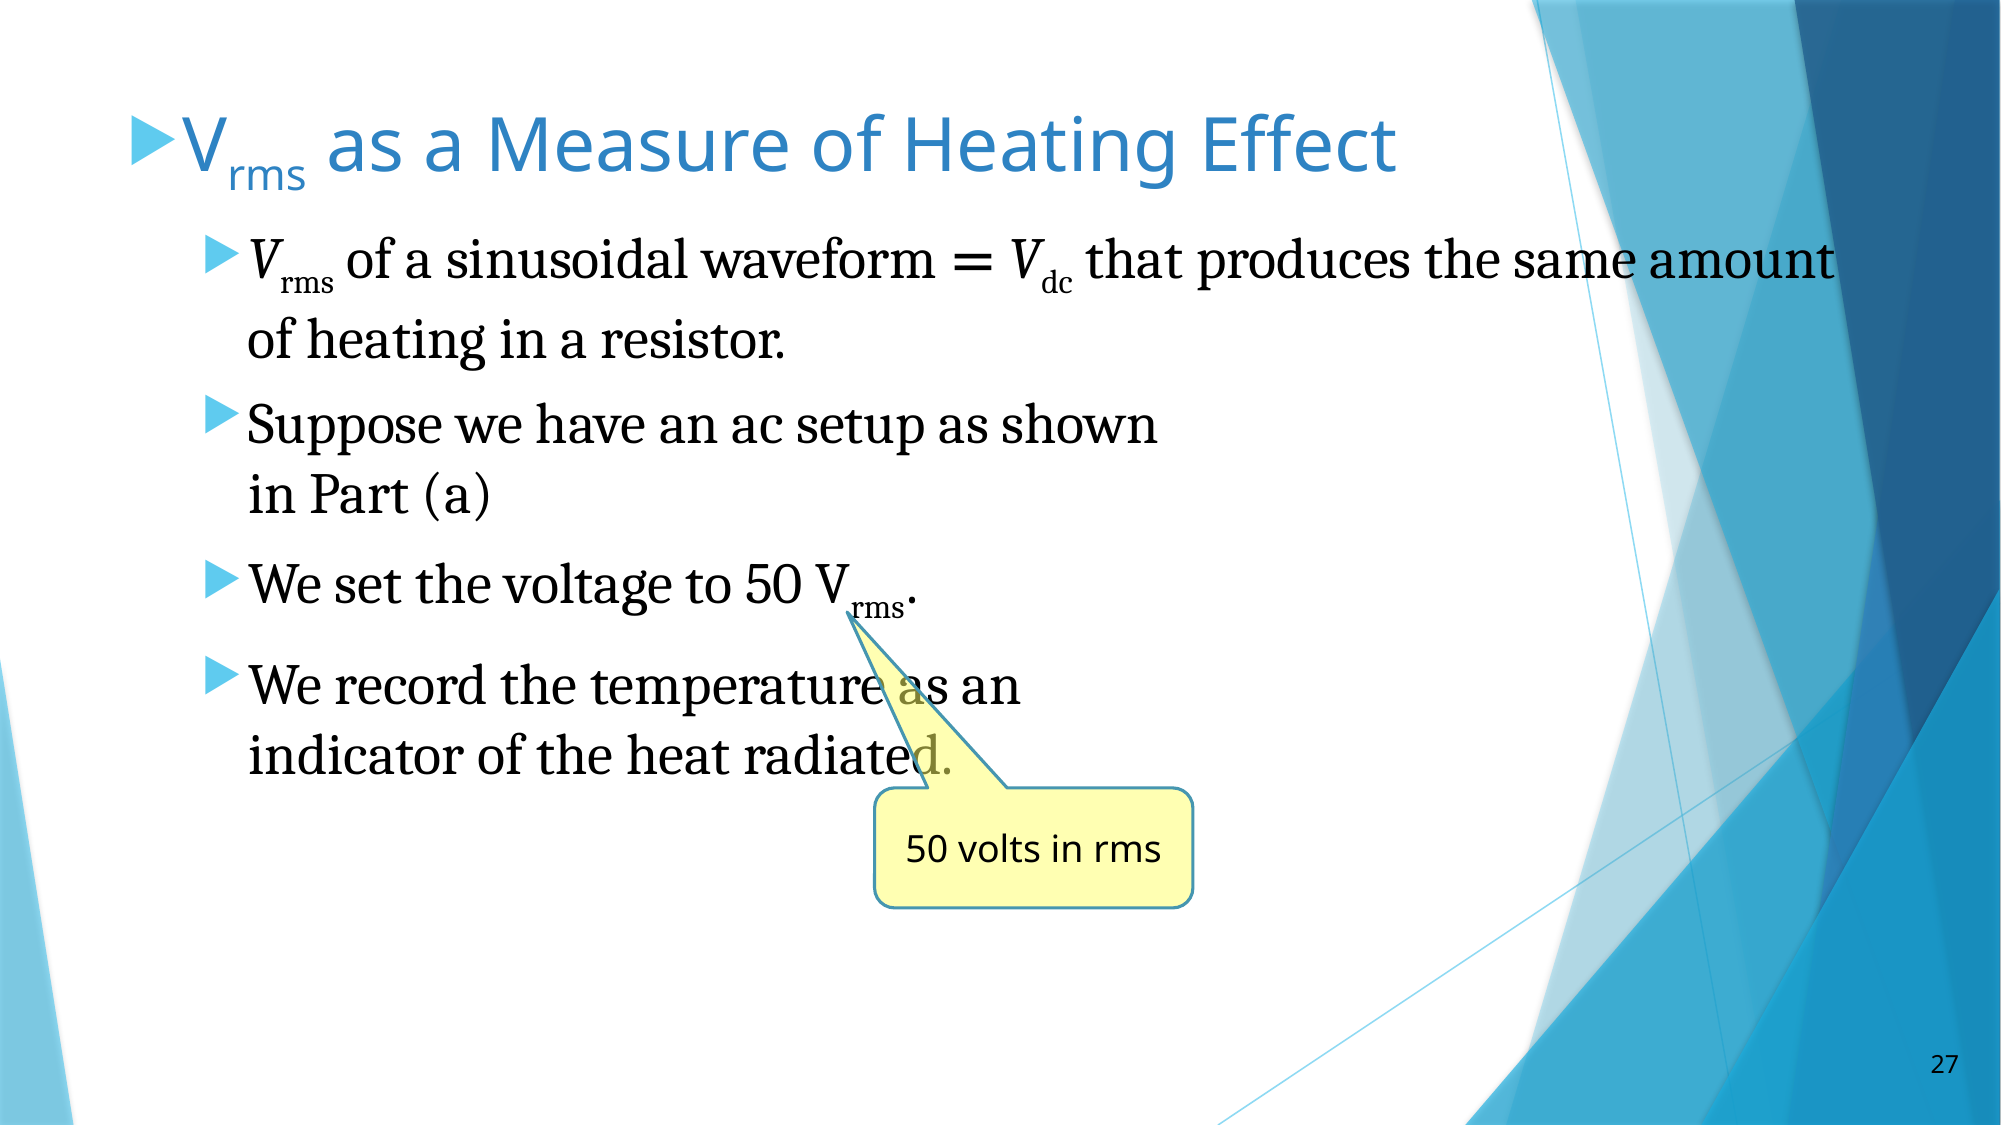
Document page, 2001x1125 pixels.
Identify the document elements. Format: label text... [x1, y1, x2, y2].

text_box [1253, 350, 1856, 806]
slide_number 27 [1862, 1035, 1975, 1096]
text_box 50 volts in rms [845, 610, 1195, 910]
text_box Suppose we have an ac setup as shown in Part (a) We set the voltage to 50 Vrms . We record the temperature as an indicator of the heat radiated. [111, 377, 1217, 794]
list Vrms as a Measure of Heating Effect Vrms of a sinusoidal waveform = Vdc that produces the same amount of heating in a resistor. [111, 89, 1899, 743]
